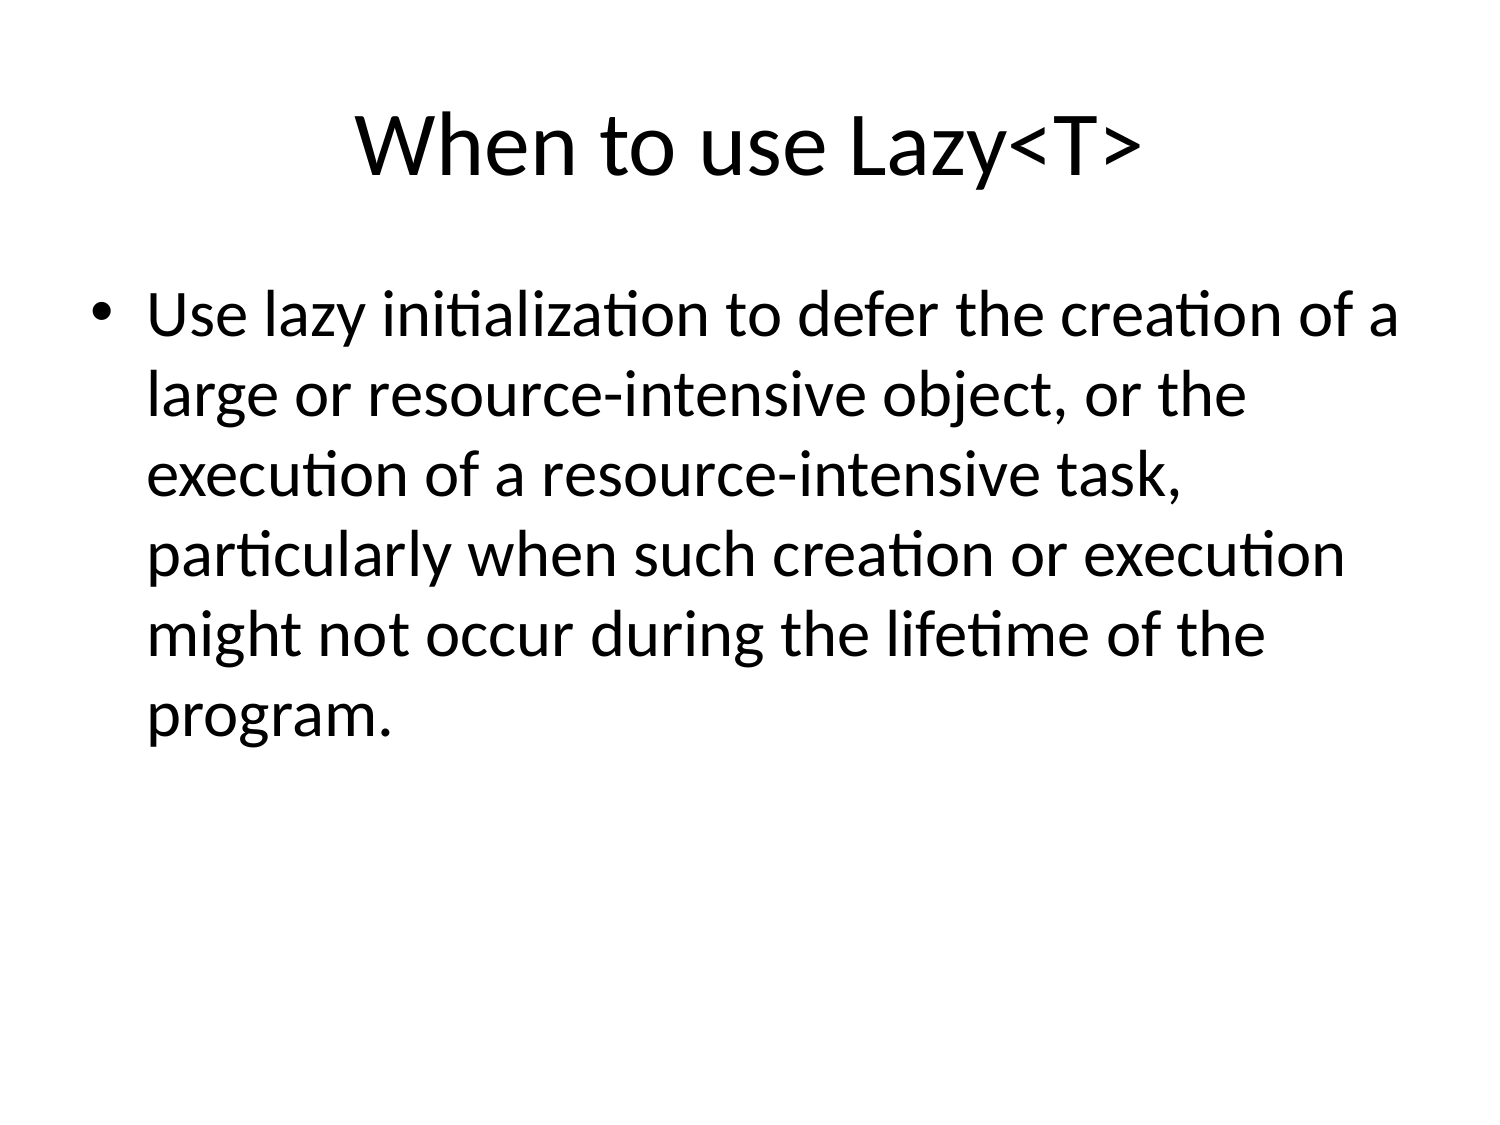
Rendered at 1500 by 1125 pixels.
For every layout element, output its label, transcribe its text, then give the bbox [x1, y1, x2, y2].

list Use lazy initialization to defer the creation of a large or resource-intensive object, or the execution of a resource-intensive task, particularly when such creation or execution might not occur during the lifetime of the program. [75, 262, 1425, 1005]
title When to use Lazy<T> [75, 45, 1425, 233]
